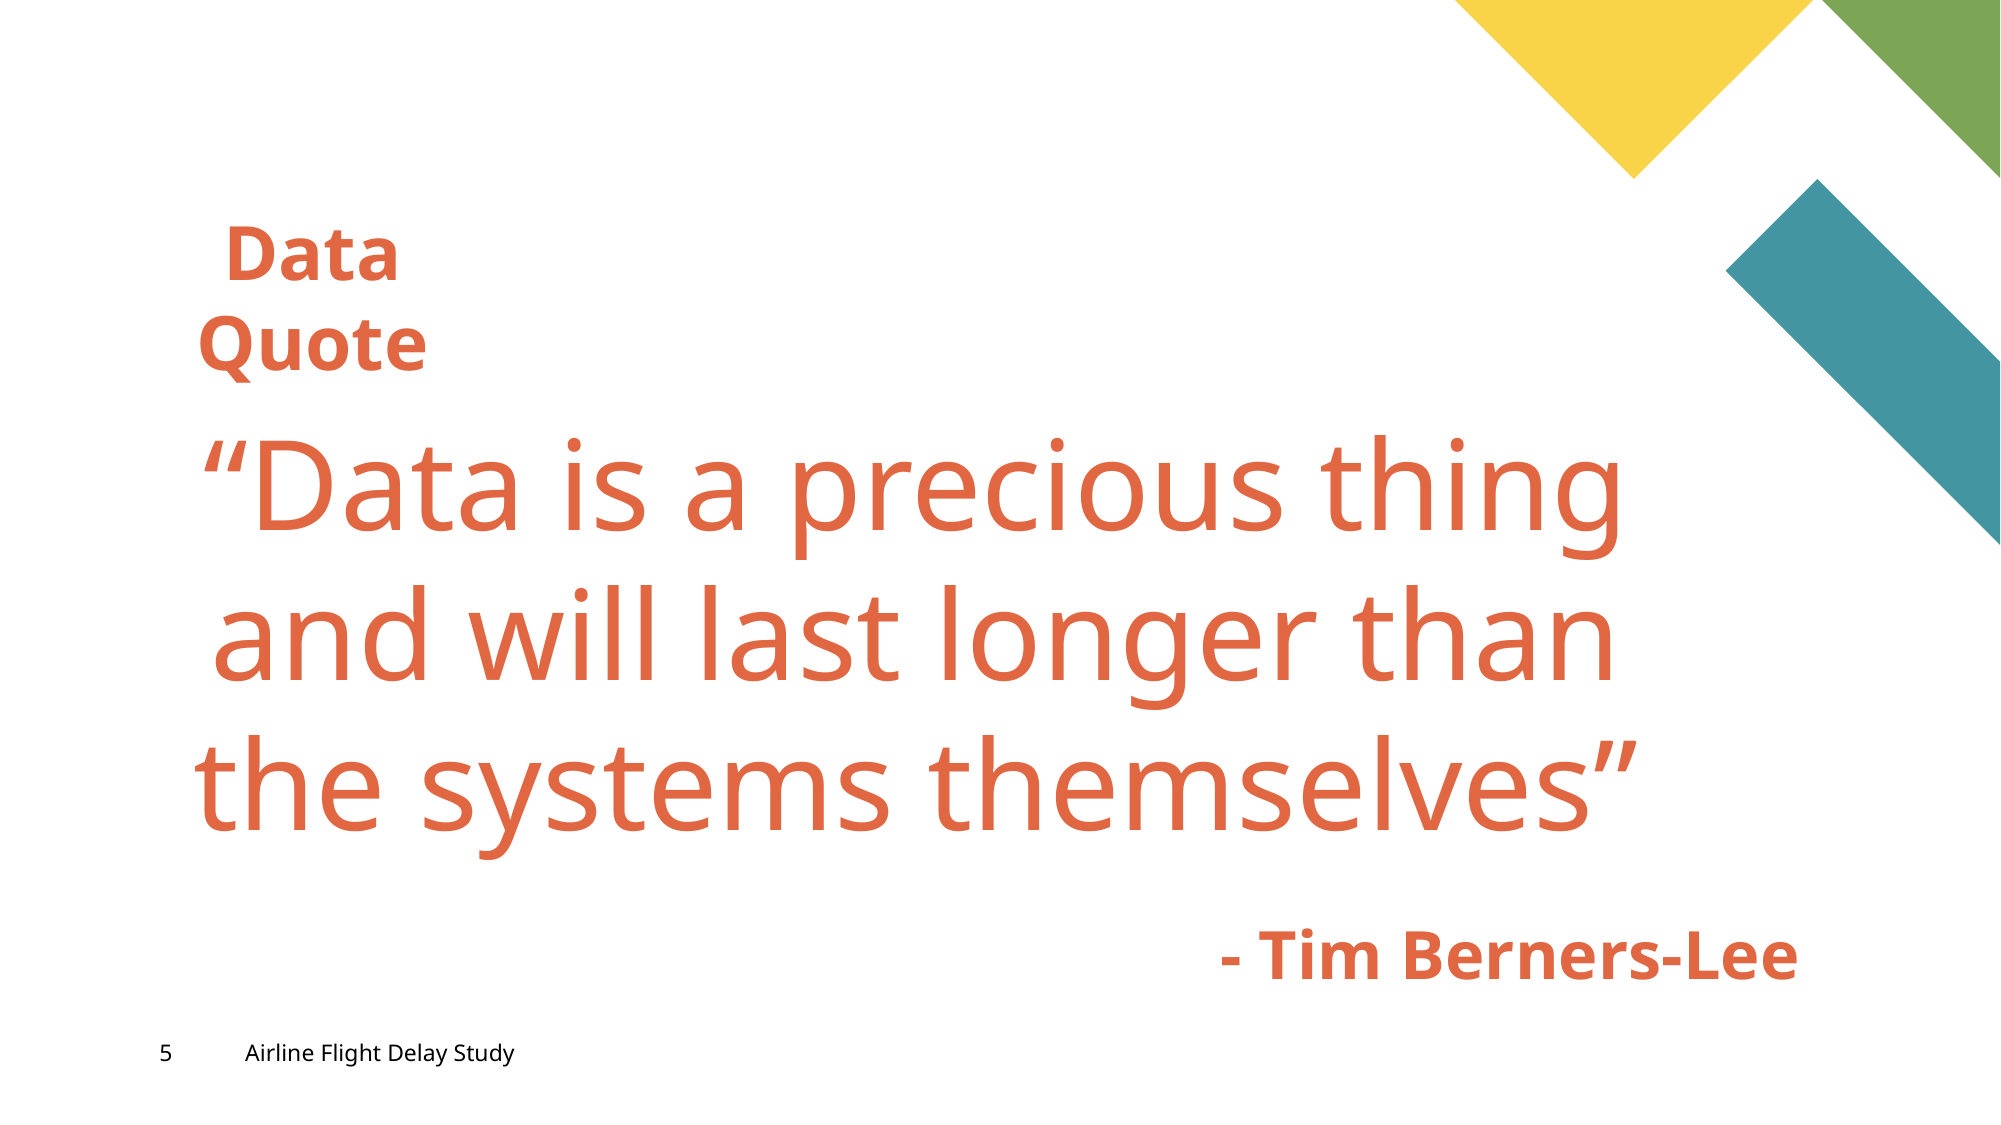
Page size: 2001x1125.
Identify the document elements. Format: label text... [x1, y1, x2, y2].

slide_number 5 [159, 1038, 246, 1080]
text_box - Tim Berners-Lee [1172, 905, 1849, 1001]
footer Airline Flight Delay Study [246, 1038, 617, 1080]
text_box Data Quote [114, 197, 511, 274]
picture [107, 274, 568, 350]
text_box Data Quote [114, 350, 511, 393]
text_box “Data is a precious thing and will last longer than the systems themselves” [98, 398, 1735, 863]
